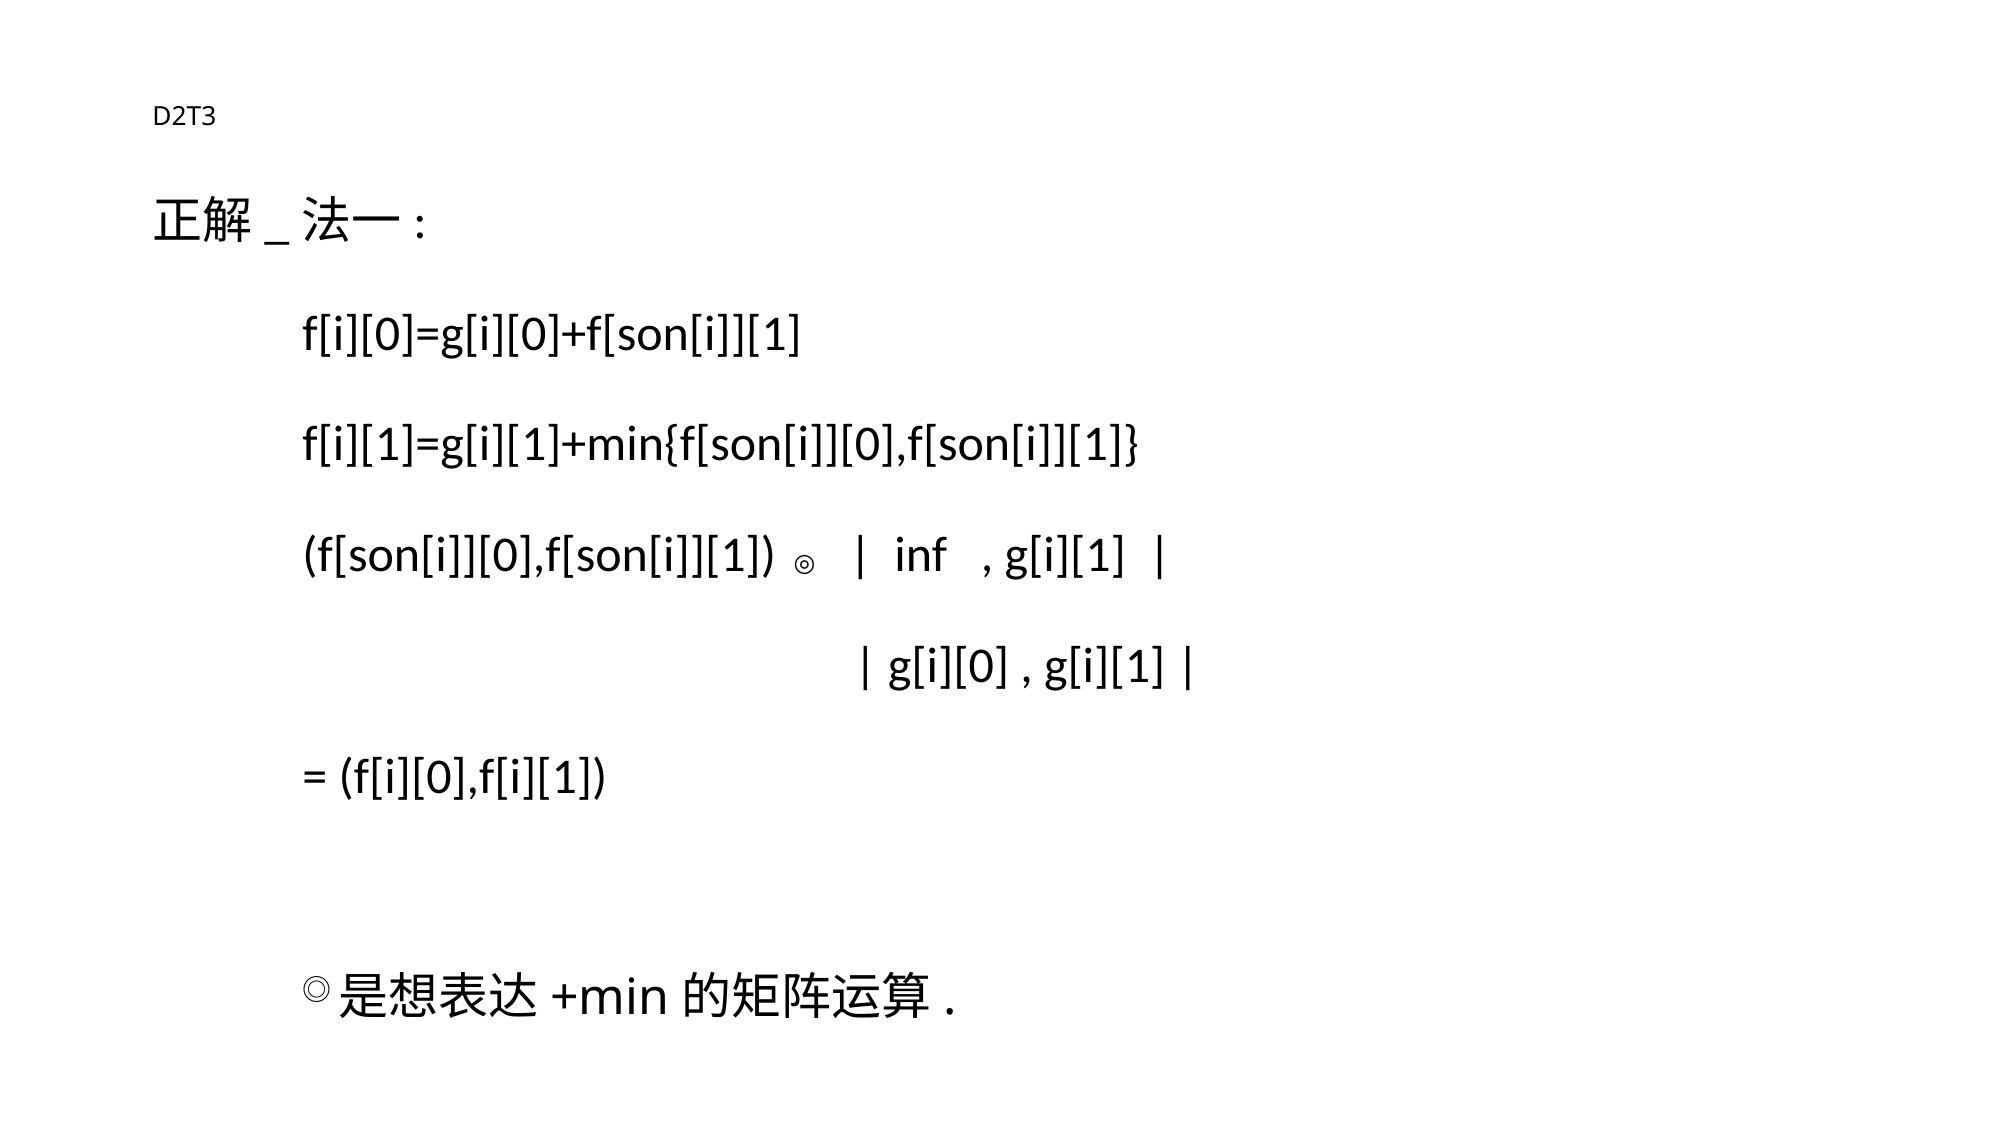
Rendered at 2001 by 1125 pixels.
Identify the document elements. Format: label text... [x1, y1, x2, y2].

list 正解_法一: f[i][0]=g[i][0]+f[son[i]][1] f[i][1]=g[i][1]+min{f[son[i]][0],f[son[i]][1]} (f[son[i]][0],f[son[i]][1]) ◎ | inf , g[i][1] | | g[i][0] , g[i][1] | = (f[i][0],f[i][1]) ◎是想表达+min的矩阵运算. [137, 151, 1863, 1125]
title D2T3 [137, 59, 1863, 151]
